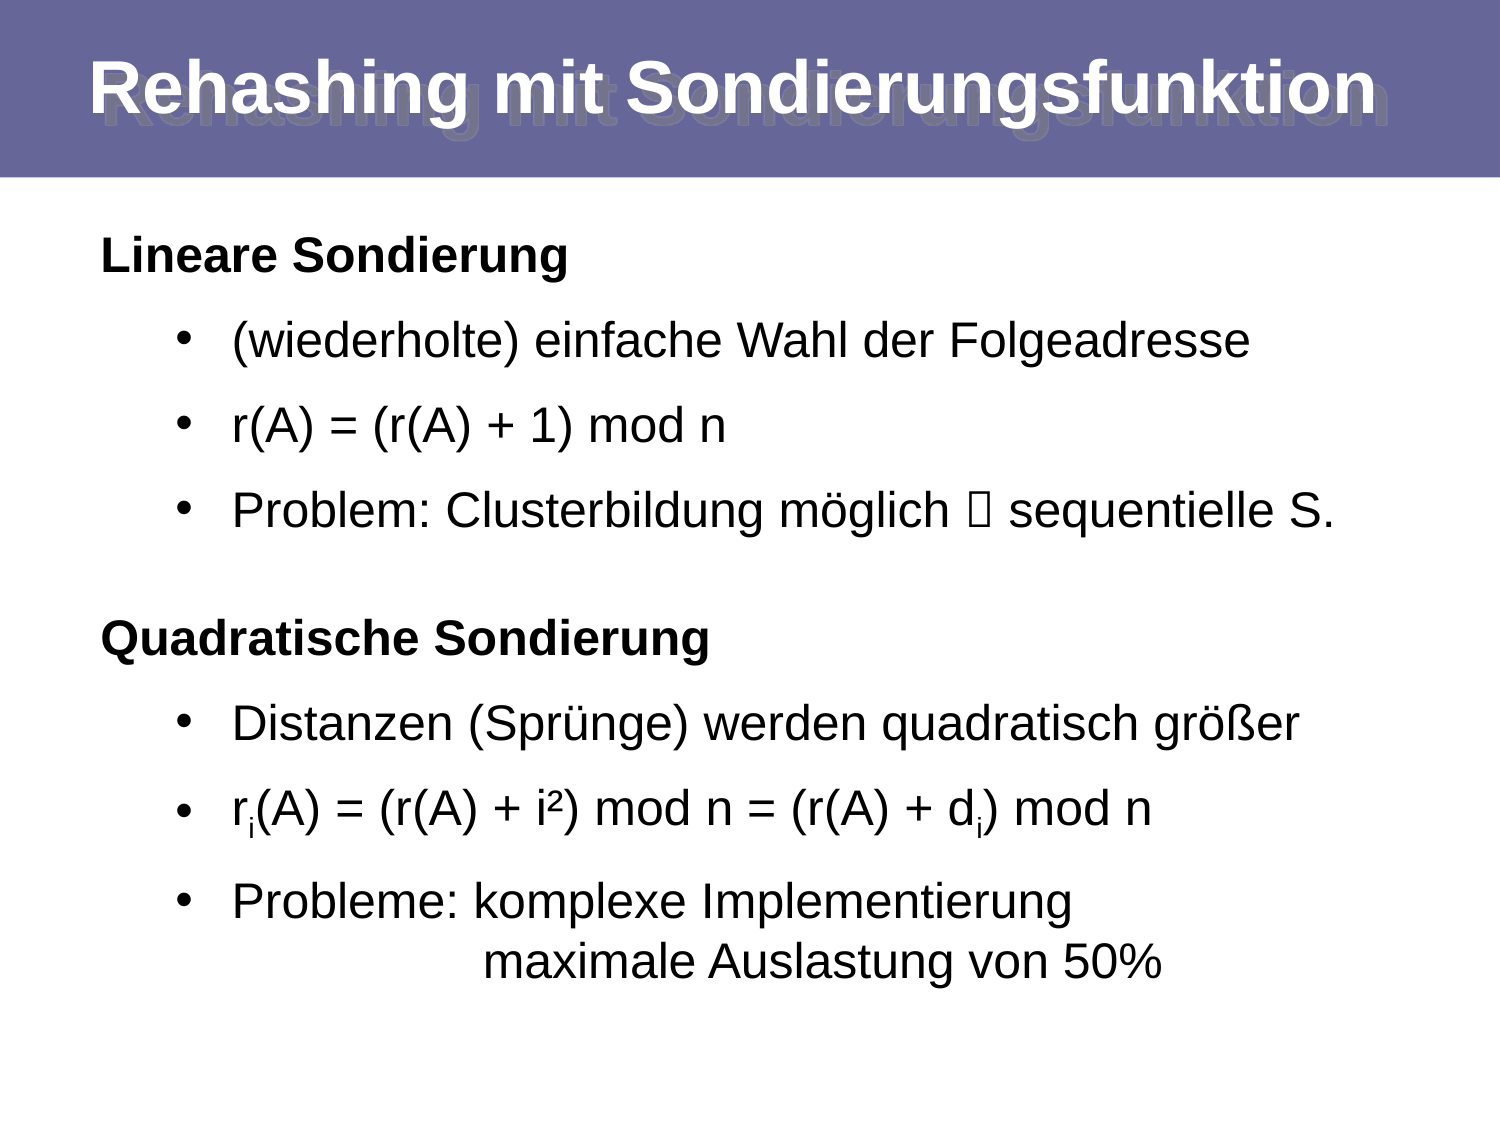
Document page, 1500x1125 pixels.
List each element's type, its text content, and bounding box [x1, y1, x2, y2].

title Rehashing mit Sondierungsfunktion [0, 29, 1500, 148]
text_box Lineare Sondierung (wiederholte) einfache Wahl der Folgeadresse r(A) = (r(A) + 1) mod n Problem: Clusterbildung möglich  sequentielle S. [85, 214, 1400, 545]
text_box Quadratische Sondierung Distanzen (Sprünge) werden quadratisch größer ri(A) = (r(A) + i²) mod n = (r(A) + di) mod n Probleme: komplexe Implementierung maximale Auslastung von 50% [85, 598, 1400, 997]
